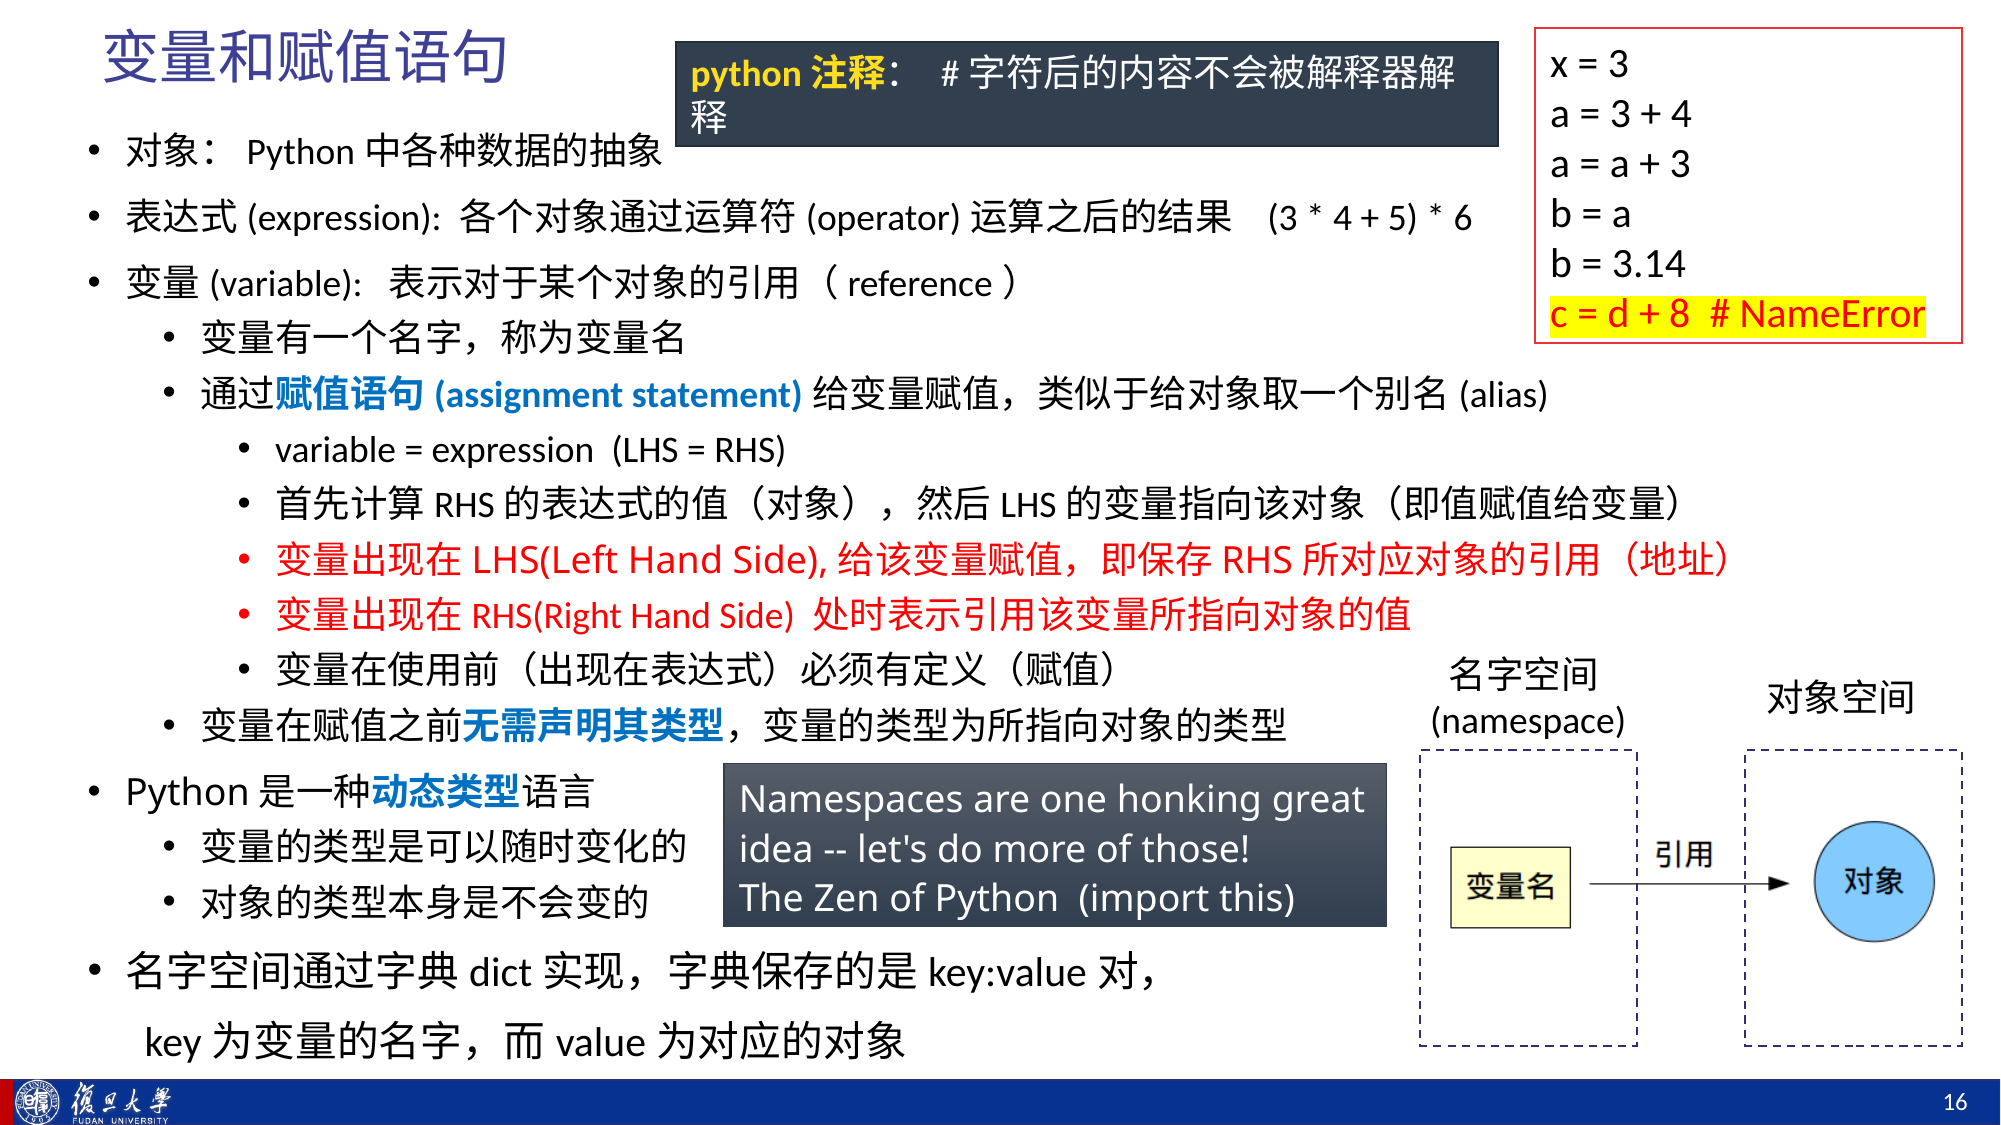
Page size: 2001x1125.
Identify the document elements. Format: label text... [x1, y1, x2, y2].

text_box x = 3 a = 3 + 4 a = a + 3 b = a b = 3.14 c = d + 8 # NameError [1534, 27, 1963, 344]
picture [12, 1076, 176, 1125]
list 对象：Python中各种数据的抽象 表达式(expression): 各个对象通过运算符(operator)运算之后的结果 (3 * 4 + 5) * 6 变量(variable): 表示对于某个对象的引用（reference） 变量有一个名字，称为变量名 通过赋值语句(assignment statement)给变量赋值，类似于给对象取一个别名(alias) variable = expression (LHS = RHS) 首先计算RHS的表达式的值（对象），然后LHS的变量指向该对象（即值赋值给变量） 变量出现在LHS(Left Hand Side),给该变量赋值，即保存RHS所对应对象的引用（地址） 变量出现在RHS(Right Hand Side) 处时表示引用该变量所指向对象的值 变量在使用前（出现在表达式）必须有定义（赋值） 变量在赋值之前无需声明其类型，变量的类型为所指向对象的类型 Python是一种动态类型语言 变量的类型是可以随时变化的 对象的类型本身是不会变的 名字空间通过字典dict实现，字典保存的是key:value对， key为变量的名字，而value为对应的对象 [72, 119, 1925, 1074]
title 变量和赋值语句 [86, 6, 1925, 113]
text_box Namespaces are one honking great idea -- let's do more of those! The Zen of Python (import this) [723, 763, 1387, 927]
text_box python注释： #字符后的内容不会被解释器解释 [675, 41, 1499, 147]
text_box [1408, 644, 1962, 1046]
